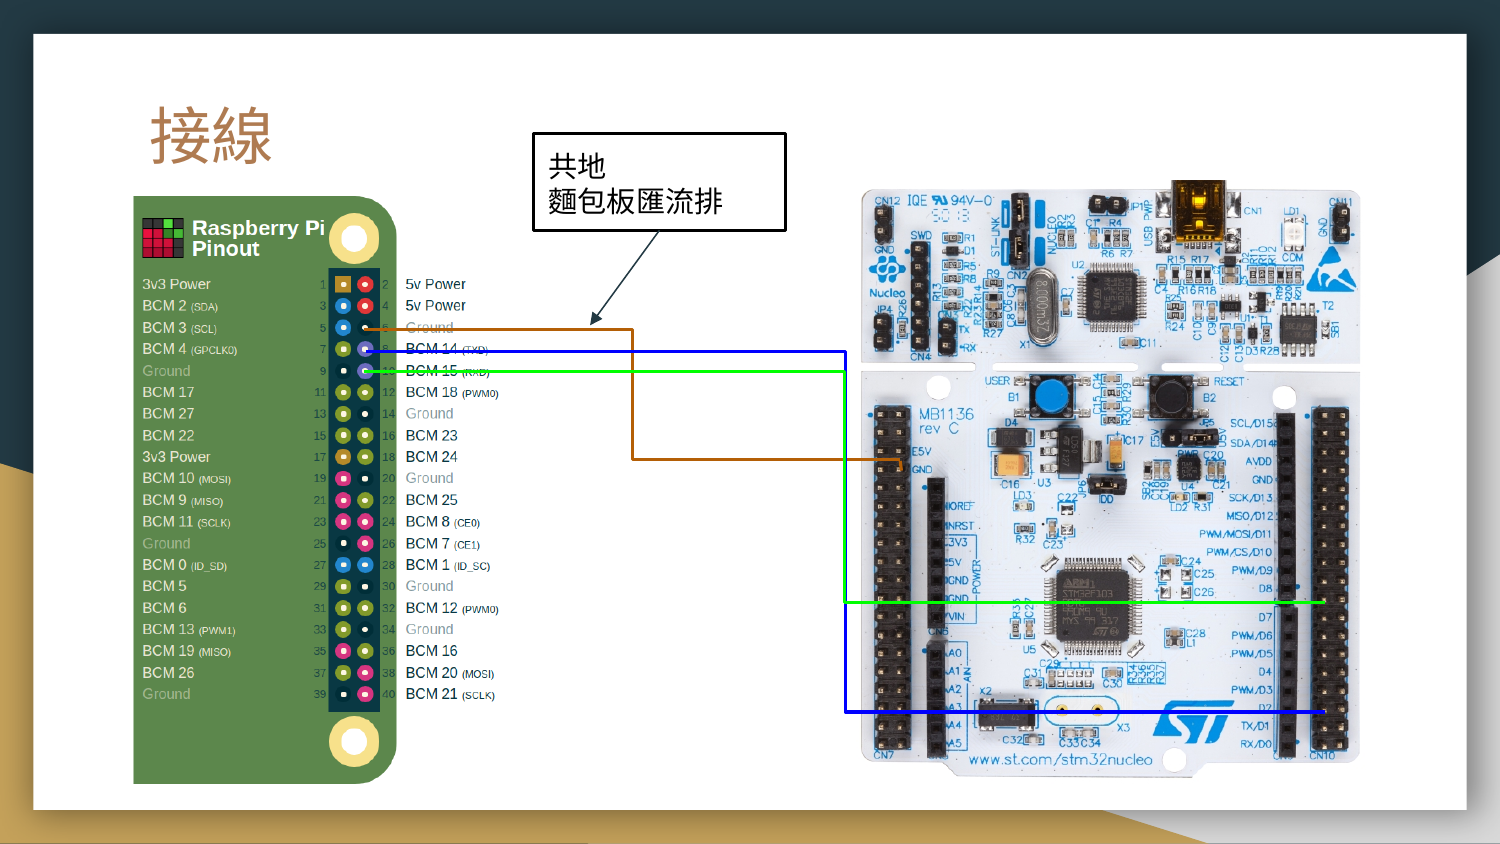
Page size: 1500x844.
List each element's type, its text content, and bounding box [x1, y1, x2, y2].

picture [128, 193, 505, 792]
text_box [364, 329, 901, 350]
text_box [589, 230, 660, 326]
picture [856, 176, 1366, 792]
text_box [365, 350, 1326, 371]
text_box 共地 麵包板匯流排 [533, 133, 786, 231]
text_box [364, 371, 1326, 603]
title 接線 [134, 82, 1366, 180]
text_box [365, 611, 1326, 713]
